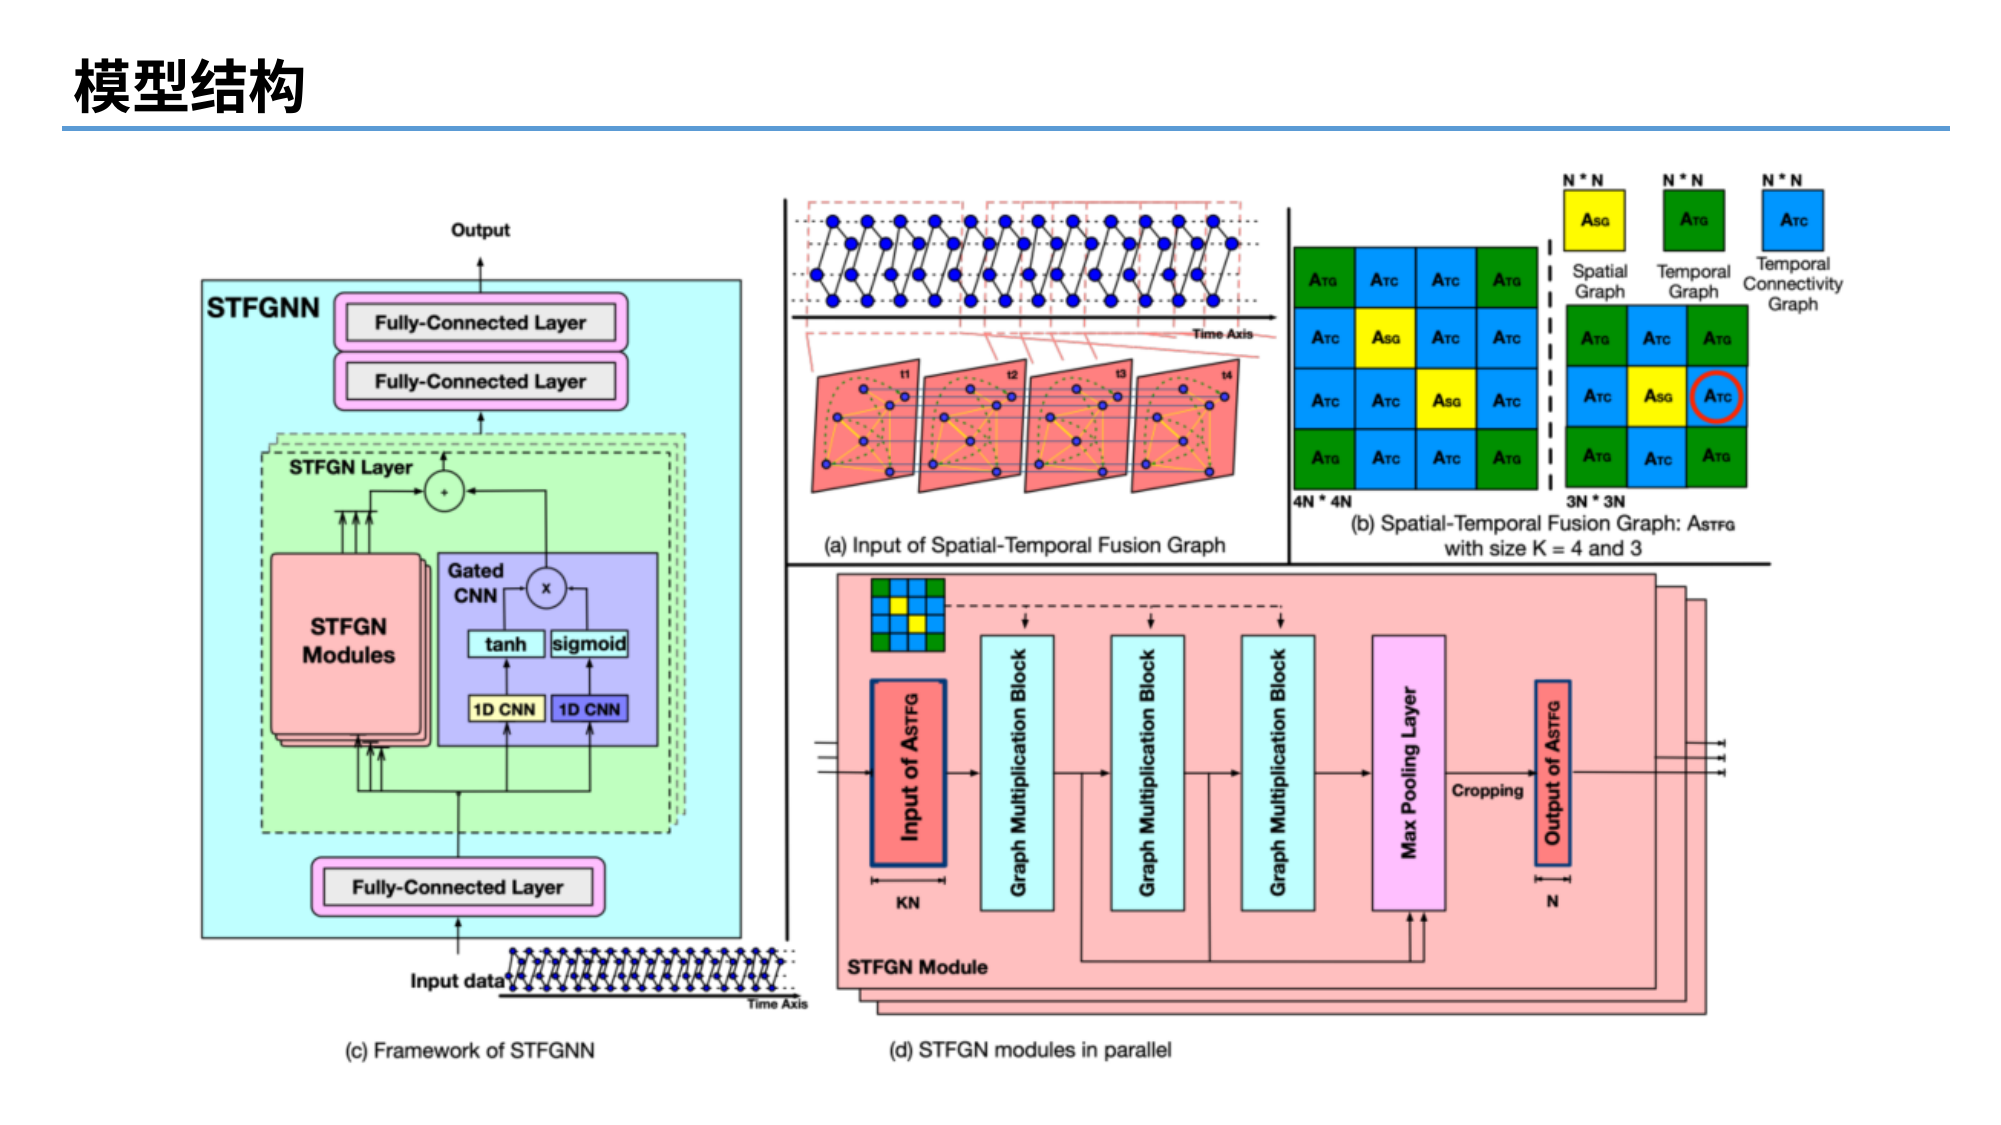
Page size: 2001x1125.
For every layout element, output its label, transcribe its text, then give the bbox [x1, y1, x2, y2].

text_box 模型结构 [59, 42, 593, 128]
picture [157, 149, 1870, 1083]
